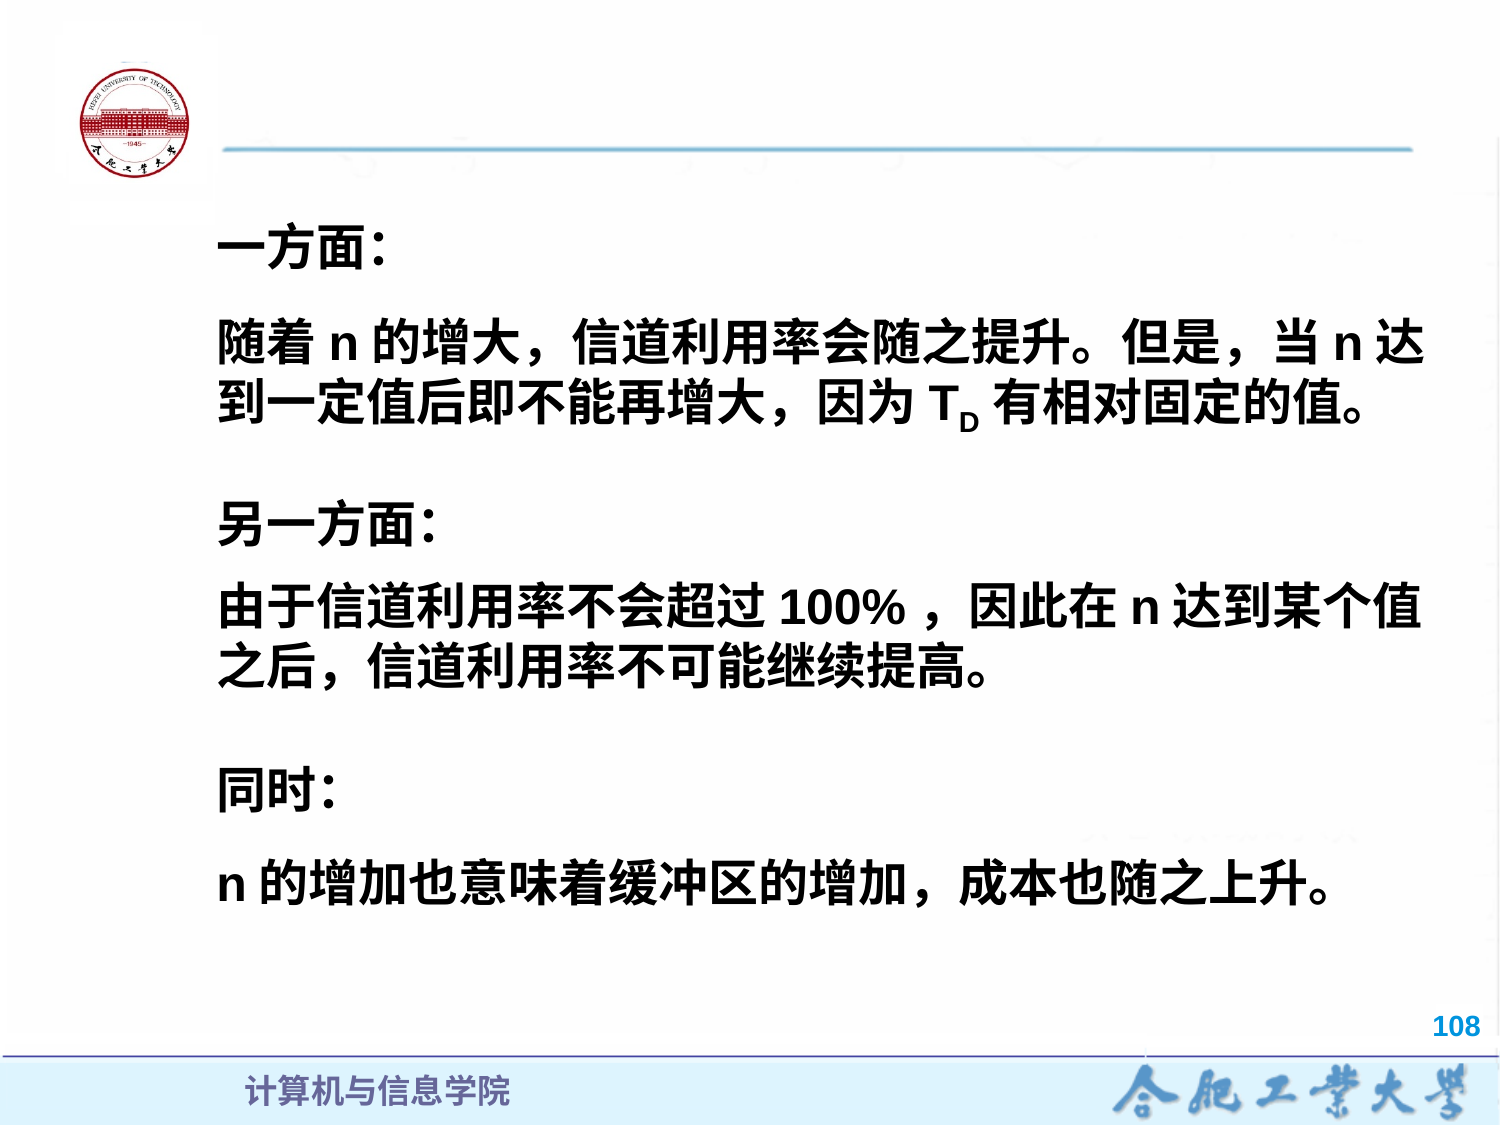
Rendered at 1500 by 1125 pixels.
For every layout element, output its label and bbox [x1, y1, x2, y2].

picture [0, 0, 1500, 1125]
text_box [202, 485, 491, 560]
text_box [201, 302, 1459, 446]
text_box [201, 844, 1412, 920]
text_box [201, 751, 490, 827]
text_box [201, 567, 1459, 703]
text_box [201, 208, 450, 283]
